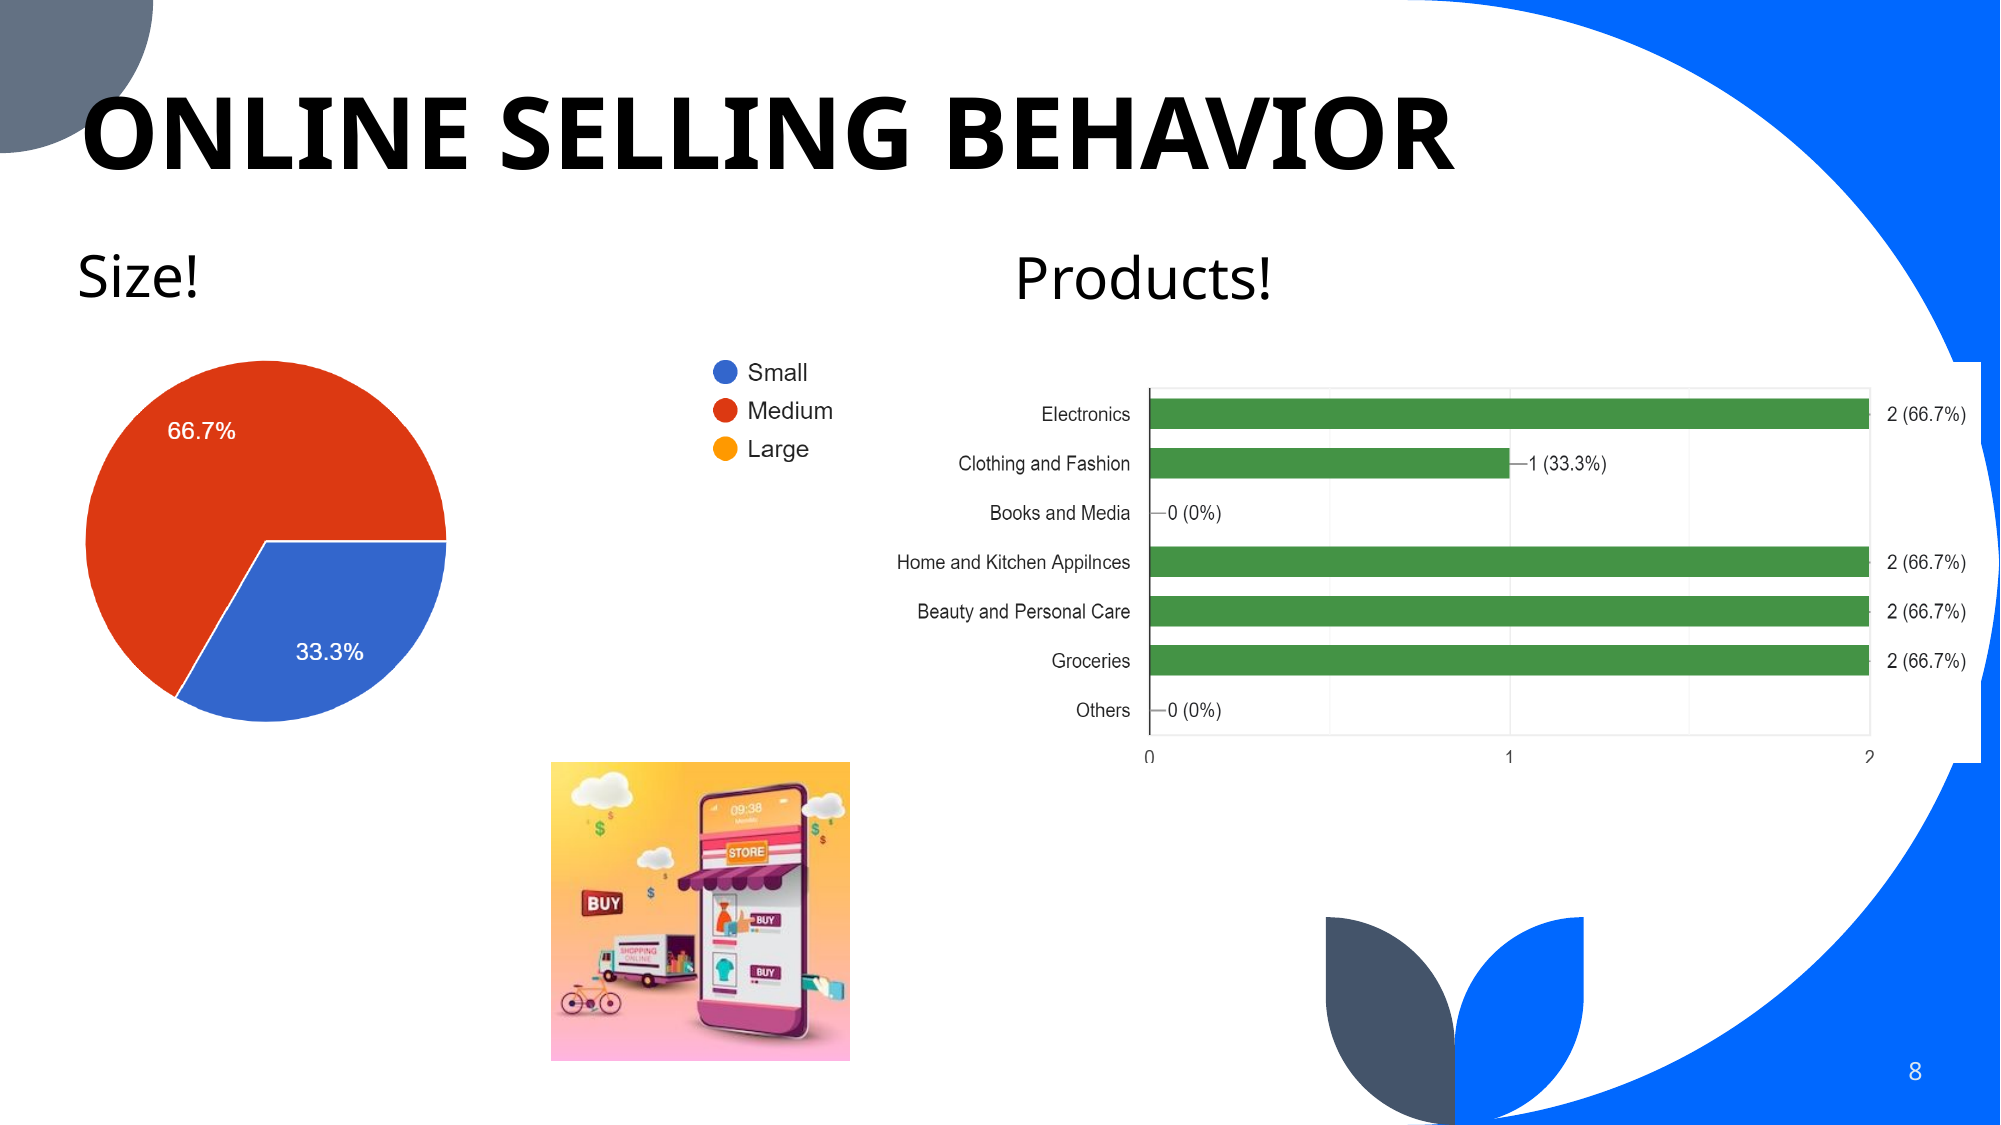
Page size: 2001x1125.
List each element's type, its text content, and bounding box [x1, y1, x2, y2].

picture [551, 762, 850, 1061]
slide_number 8 [1665, 1042, 1938, 1103]
list Products! [999, 242, 1938, 319]
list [27, 318, 850, 749]
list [871, 362, 1981, 763]
title ONLINE SELLING BEHAVIOR [64, 56, 1666, 199]
list Size! [62, 239, 957, 333]
